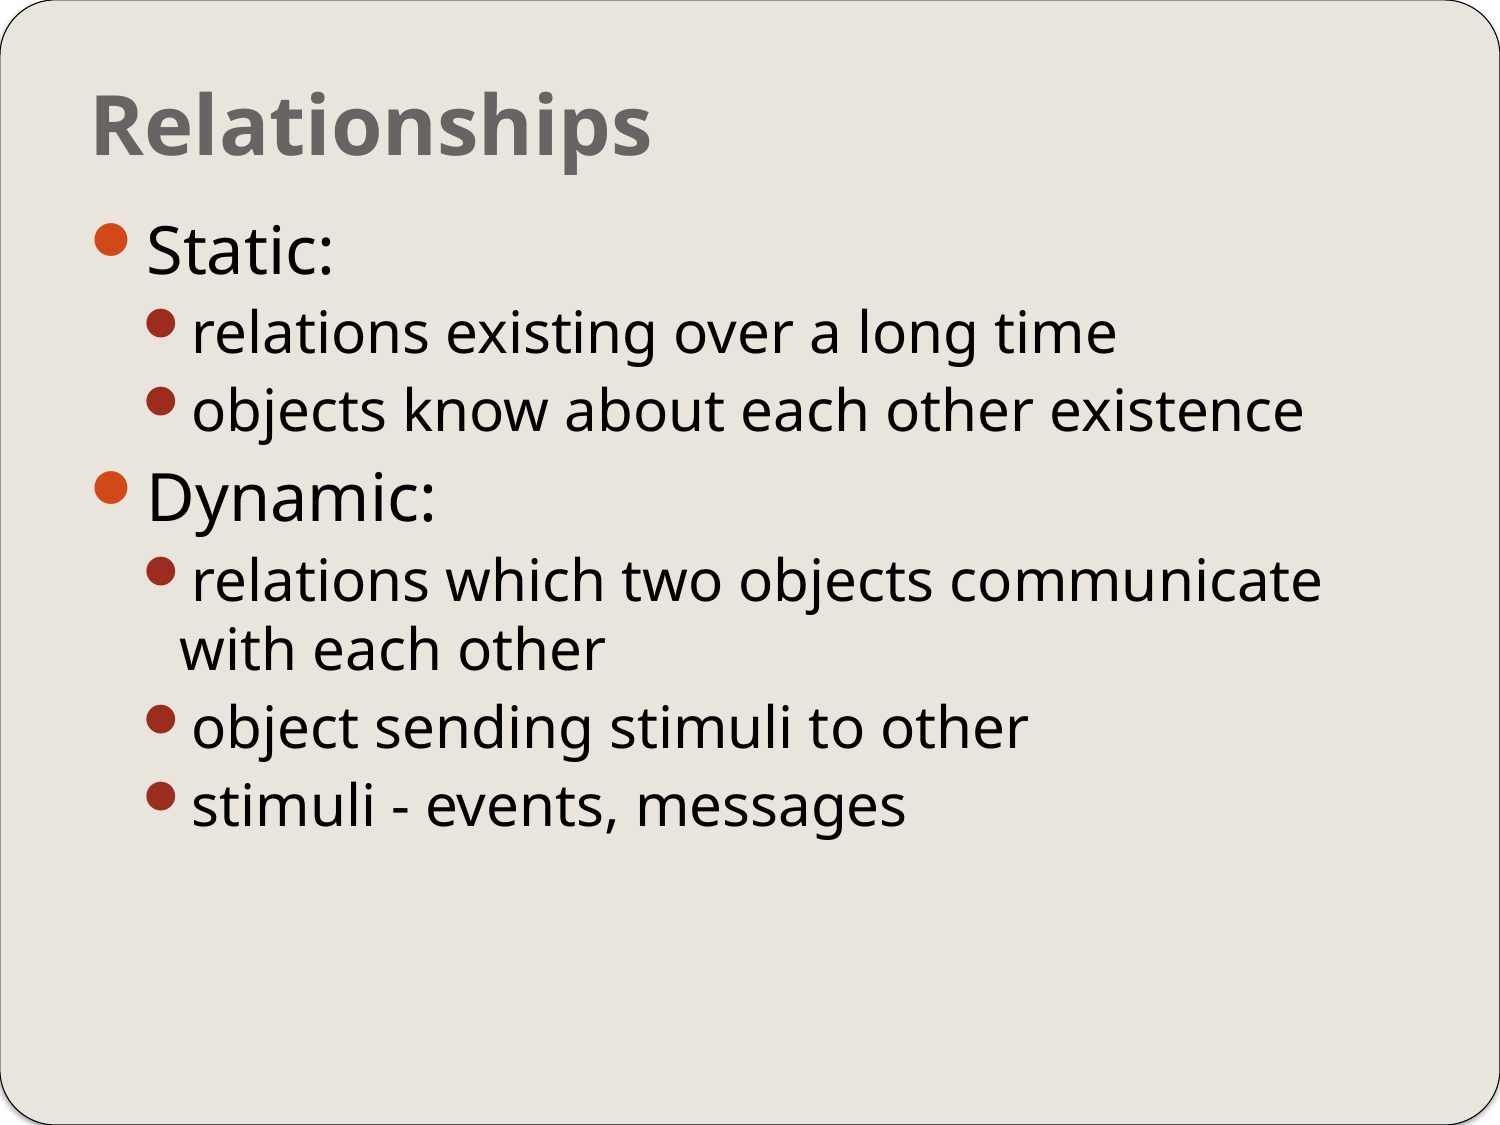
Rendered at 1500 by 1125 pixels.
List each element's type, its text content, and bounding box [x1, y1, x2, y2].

title Relationships [75, 45, 1425, 188]
list Static: relations existing over a long time objects know about each other existence Dynamic: relations which two objects communicate with each other object sending stimuli to other stimuli - events, messages [75, 200, 1425, 1050]
